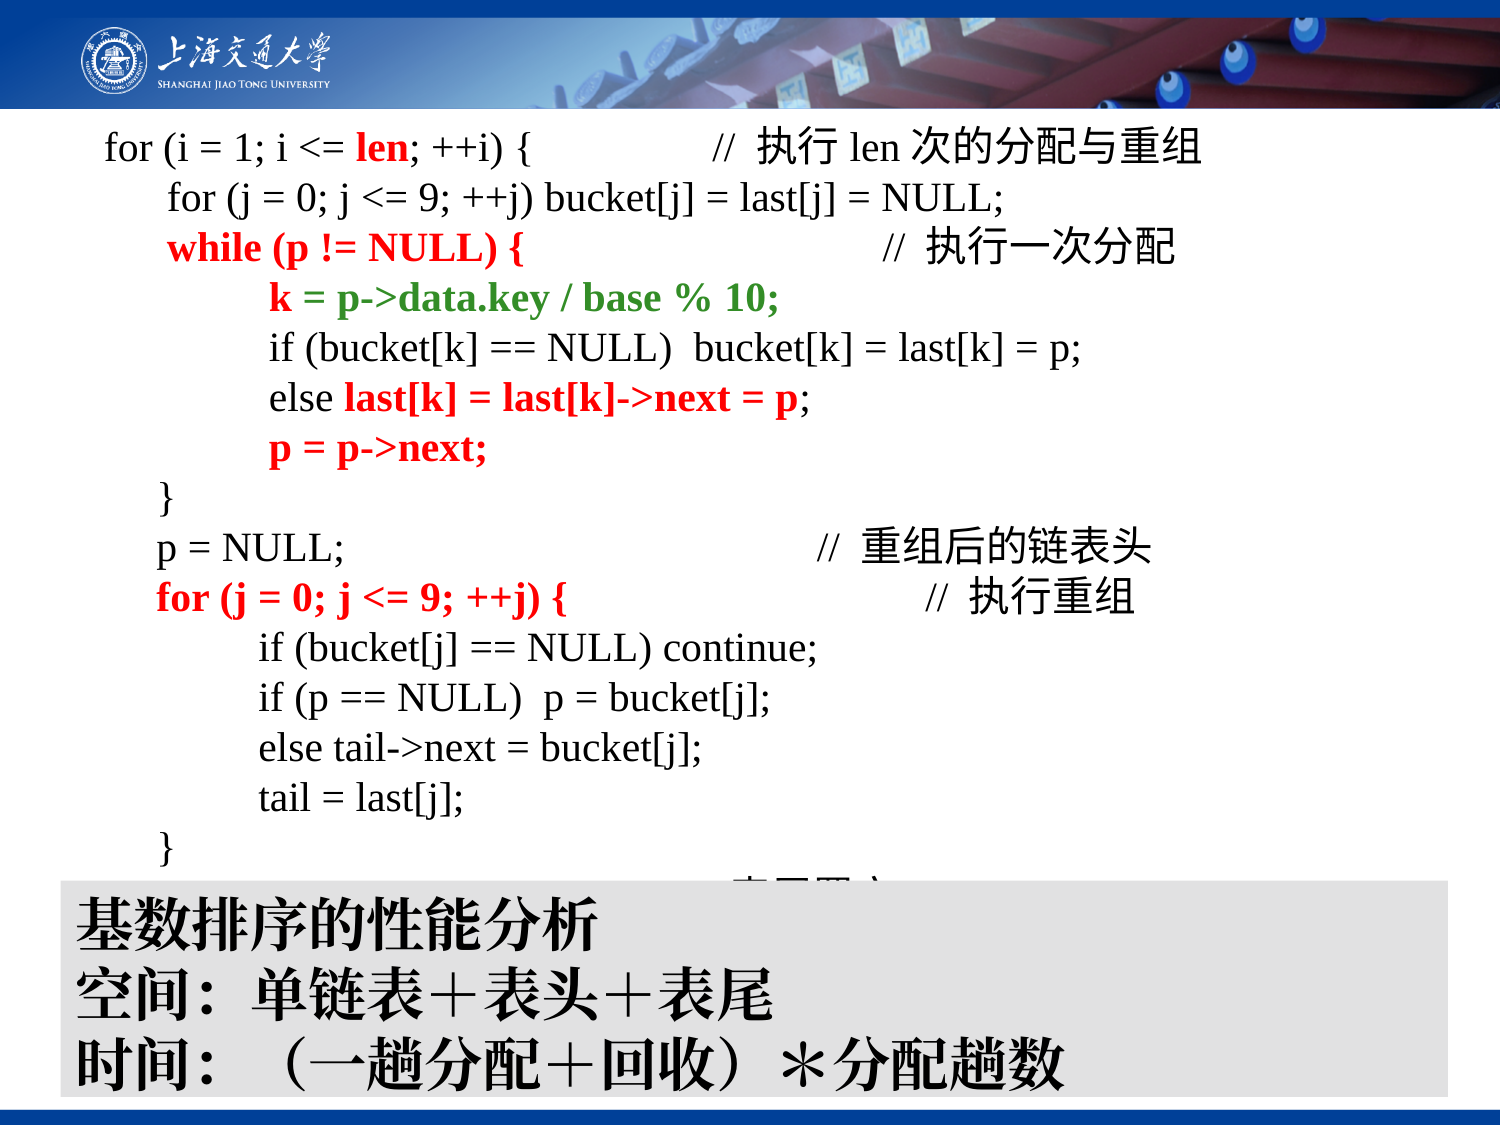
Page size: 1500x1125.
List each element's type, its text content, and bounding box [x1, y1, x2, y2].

picture [0, 18, 1500, 109]
text_box for (i = 1; i <= len; ++i) { // 执行len次的分配与重组 for (j = 0; j <= 9; ++j) bucket[j] = last[j] = NULL; while (p != NULL) { // 执行一次分配 k = p->data.key / base % 10; if (bucket[k] == NULL) bucket[k] = last[k] = p; else last[k] = last[k]->next = p; p = p->next; } p = NULL; // 重组后的链表头 for (j = 0; j <= 9; ++j) { // 执行重组 if (bucket[j] == NULL) continue; if (p == NULL) p = bucket[j]; else tail->next = bucket[j]; tail = last[j]; } tail->next = NULL; // 表尾置空 base *= 10; // 为下一次分配做准备 } } [41, 112, 1436, 1078]
text_box 基数排序的性能分析 空间：单链表＋表头＋表尾 时间：（一趟分配＋回收）＊分配趟数 [60, 880, 1448, 1097]
